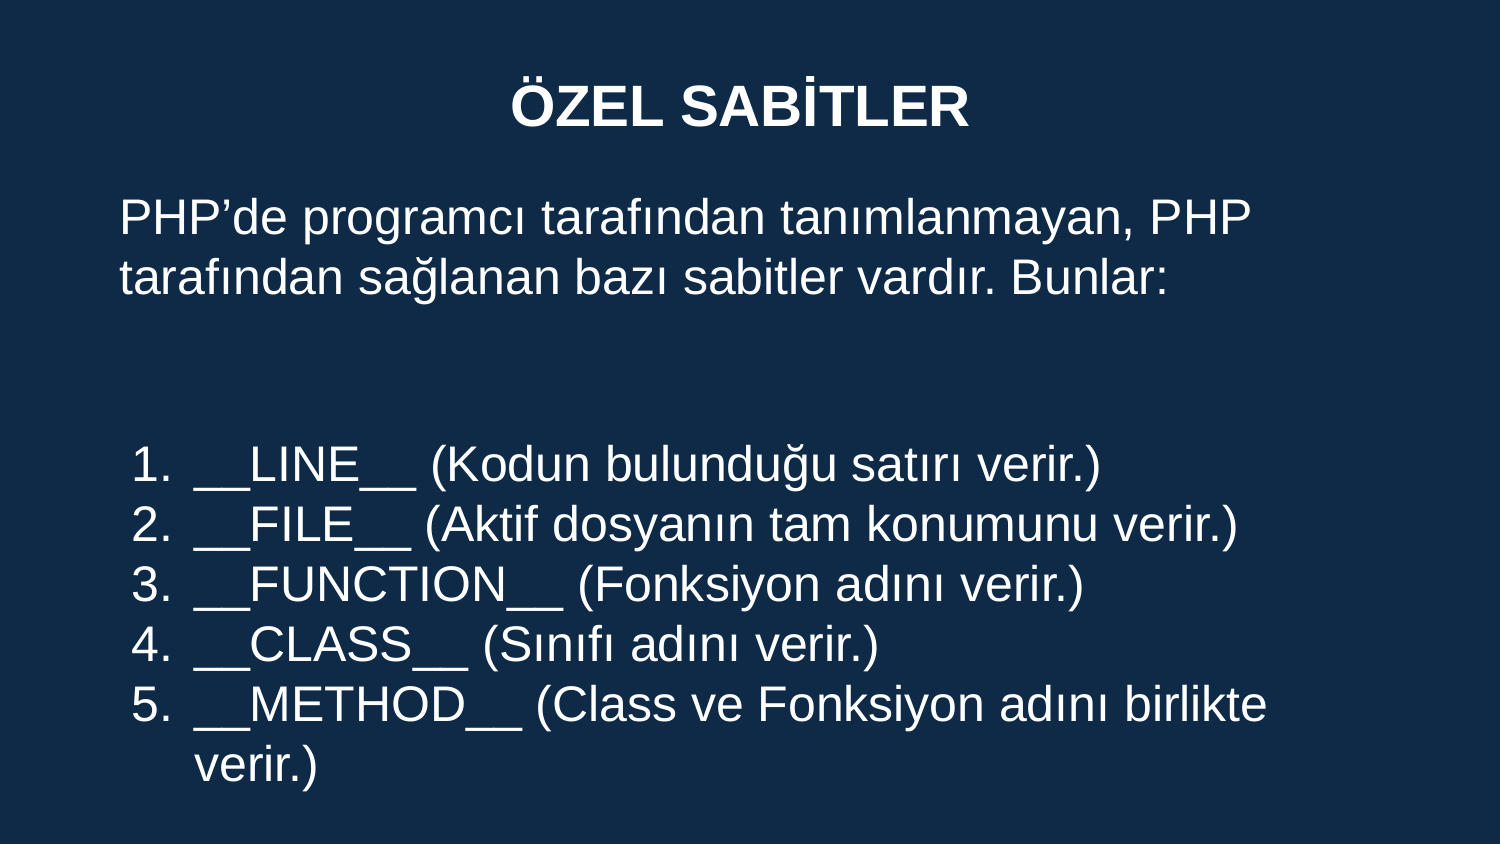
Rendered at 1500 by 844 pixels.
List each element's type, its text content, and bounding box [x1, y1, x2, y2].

list PHP’de programcı tarafından tanımlanmayan, PHP tarafından sağlanan bazı sabitler vardır. Bunlar: __LINE__ (Kodun bulunduğu satırı verir.) __FILE__ (Aktif dosyanın tam konumunu verir.) __FUNCTION__ (Fonksiyon adını verir.) __CLASS__ (Sınıfı adını verir.) __METHOD__ (Class ve Fonksiyon adını birlikte verir.) [104, 169, 1403, 777]
title ÖZEL SABİTLER [104, 53, 1377, 133]
